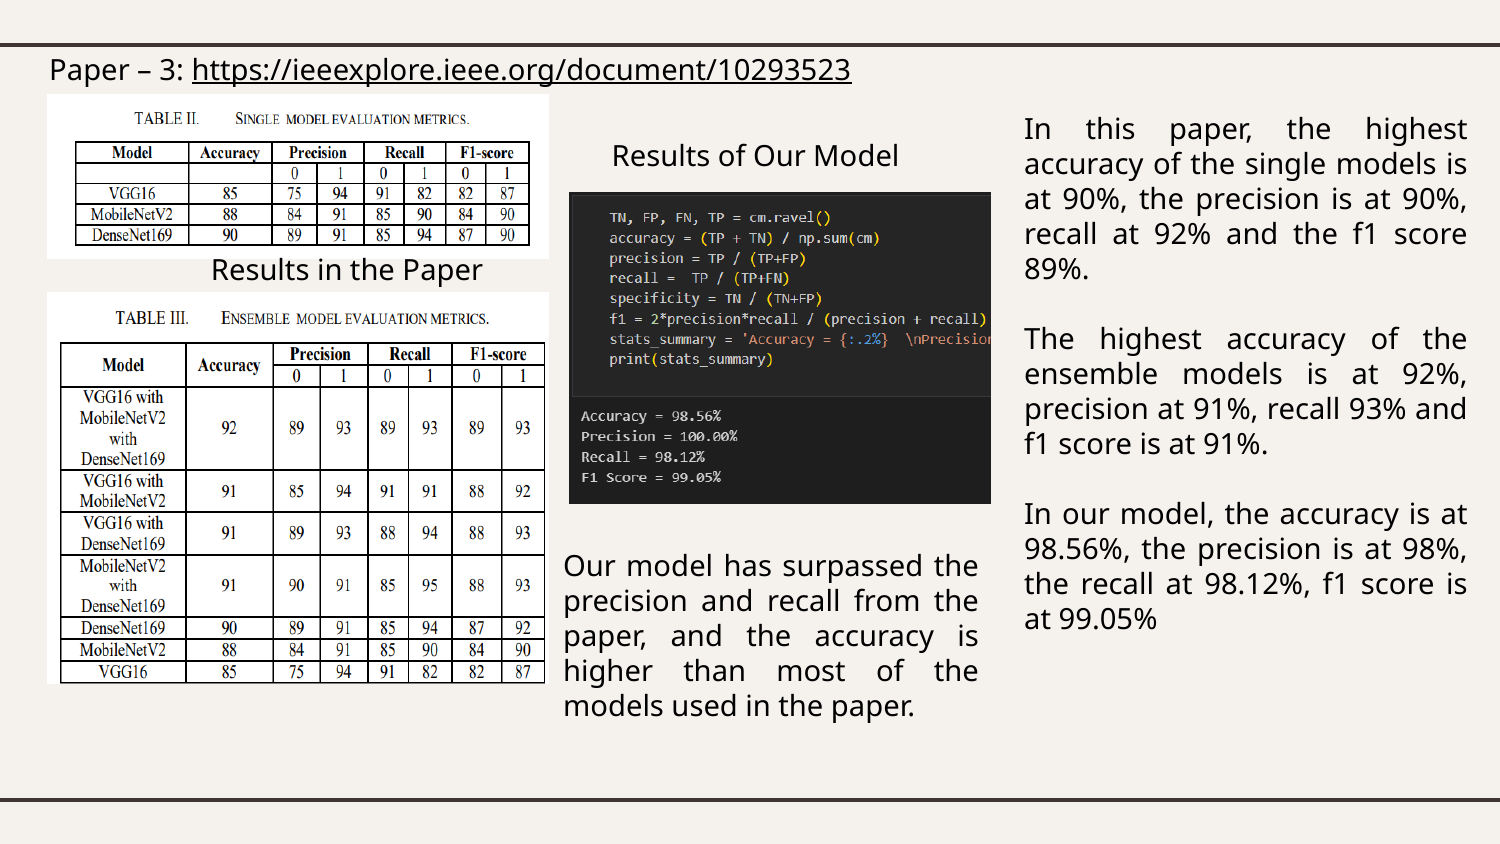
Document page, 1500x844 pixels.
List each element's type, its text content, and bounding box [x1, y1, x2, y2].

picture [47, 292, 549, 685]
text_box Paper – 3: https://ieeexplore.ieee.org/document/10293523 [34, 35, 870, 107]
text_box In this paper, the highest accuracy of the single models is at 90%, the precision is at 90%, recall at 92% and the f1 score 89%. The highest accuracy of the ensemble models is at 92%, precision at 91%, recall 93% and f1 score is at 91%. In our model, the accuracy is at 98.56%, the precision is at 98%, the recall at 98.12%, f1 score is at 99.05% [1009, 95, 1483, 687]
picture [569, 192, 992, 505]
text_box Our model has surpassed the precision and recall from the paper, and the accuracy is higher than most of the models used in the paper. [548, 532, 995, 731]
picture [47, 94, 549, 259]
text_box Results of Our Model [596, 121, 940, 190]
text_box Results in the Paper [195, 268, 530, 290]
